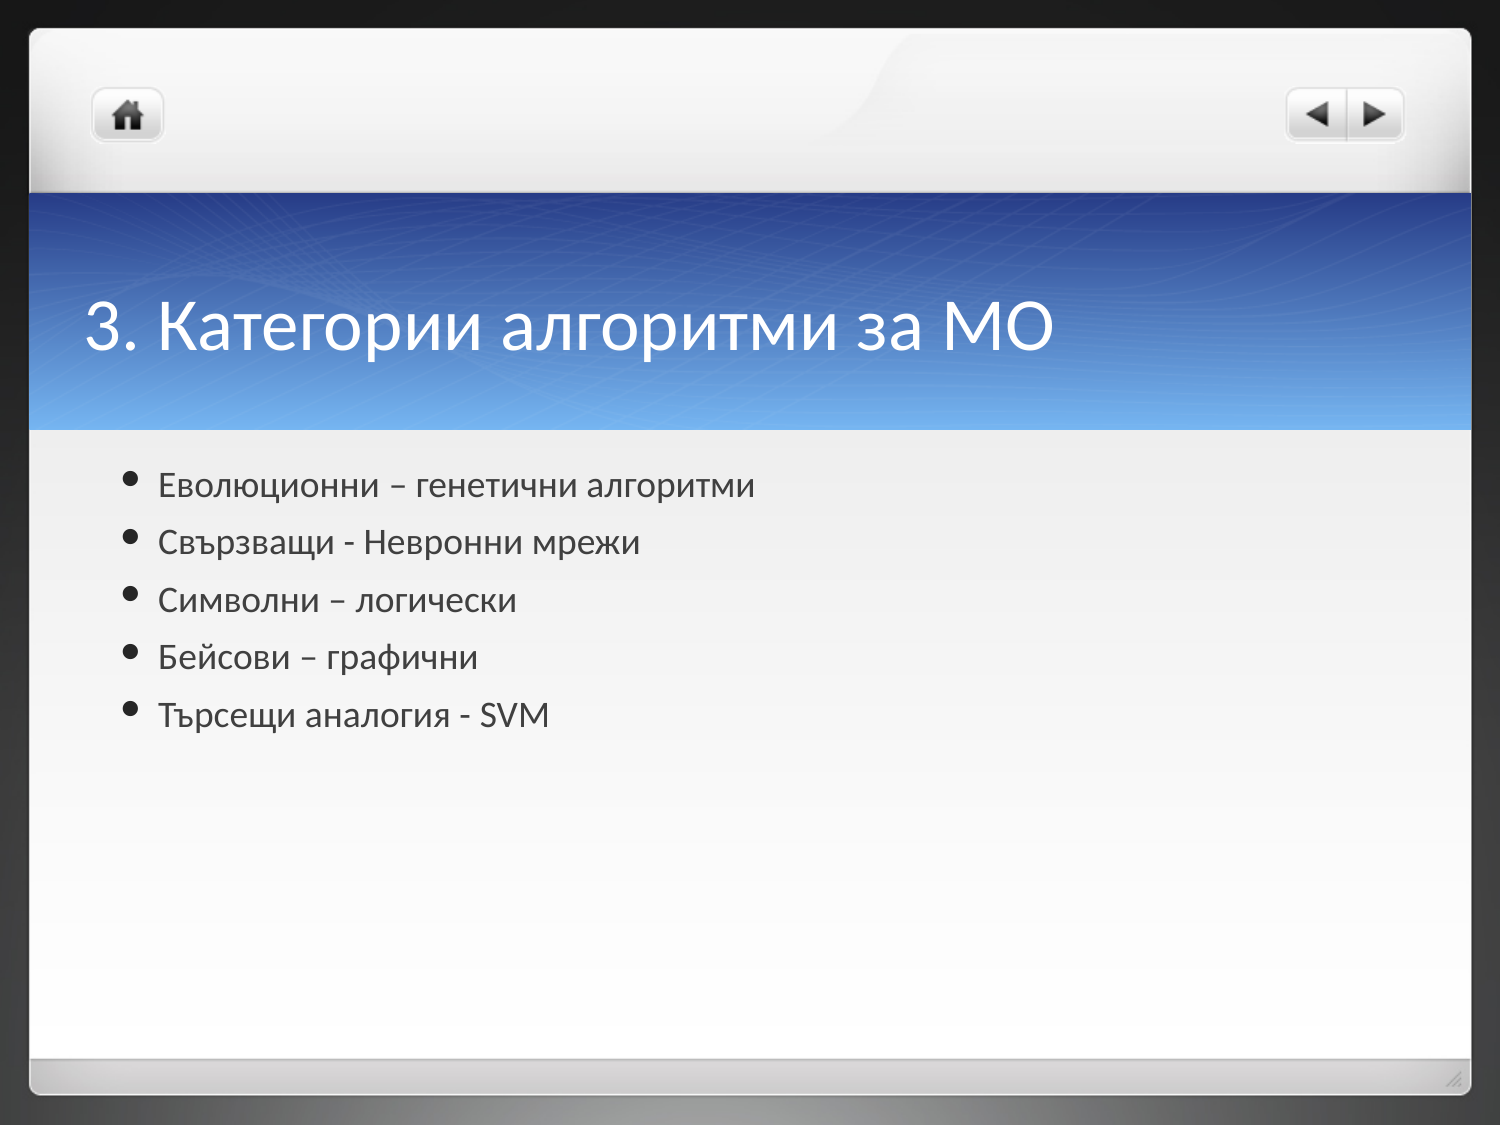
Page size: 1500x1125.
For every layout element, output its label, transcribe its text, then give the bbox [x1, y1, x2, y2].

picture [0, 0, 1500, 1125]
title 3. Категории алгоритми за МО [68, 238, 1432, 373]
list Еволюционни – генетични алгоритми Свързващи - Невронни мрежи Символни – логически Бейсови – графични Търсещи аналогия - SVM [68, 452, 1432, 1025]
